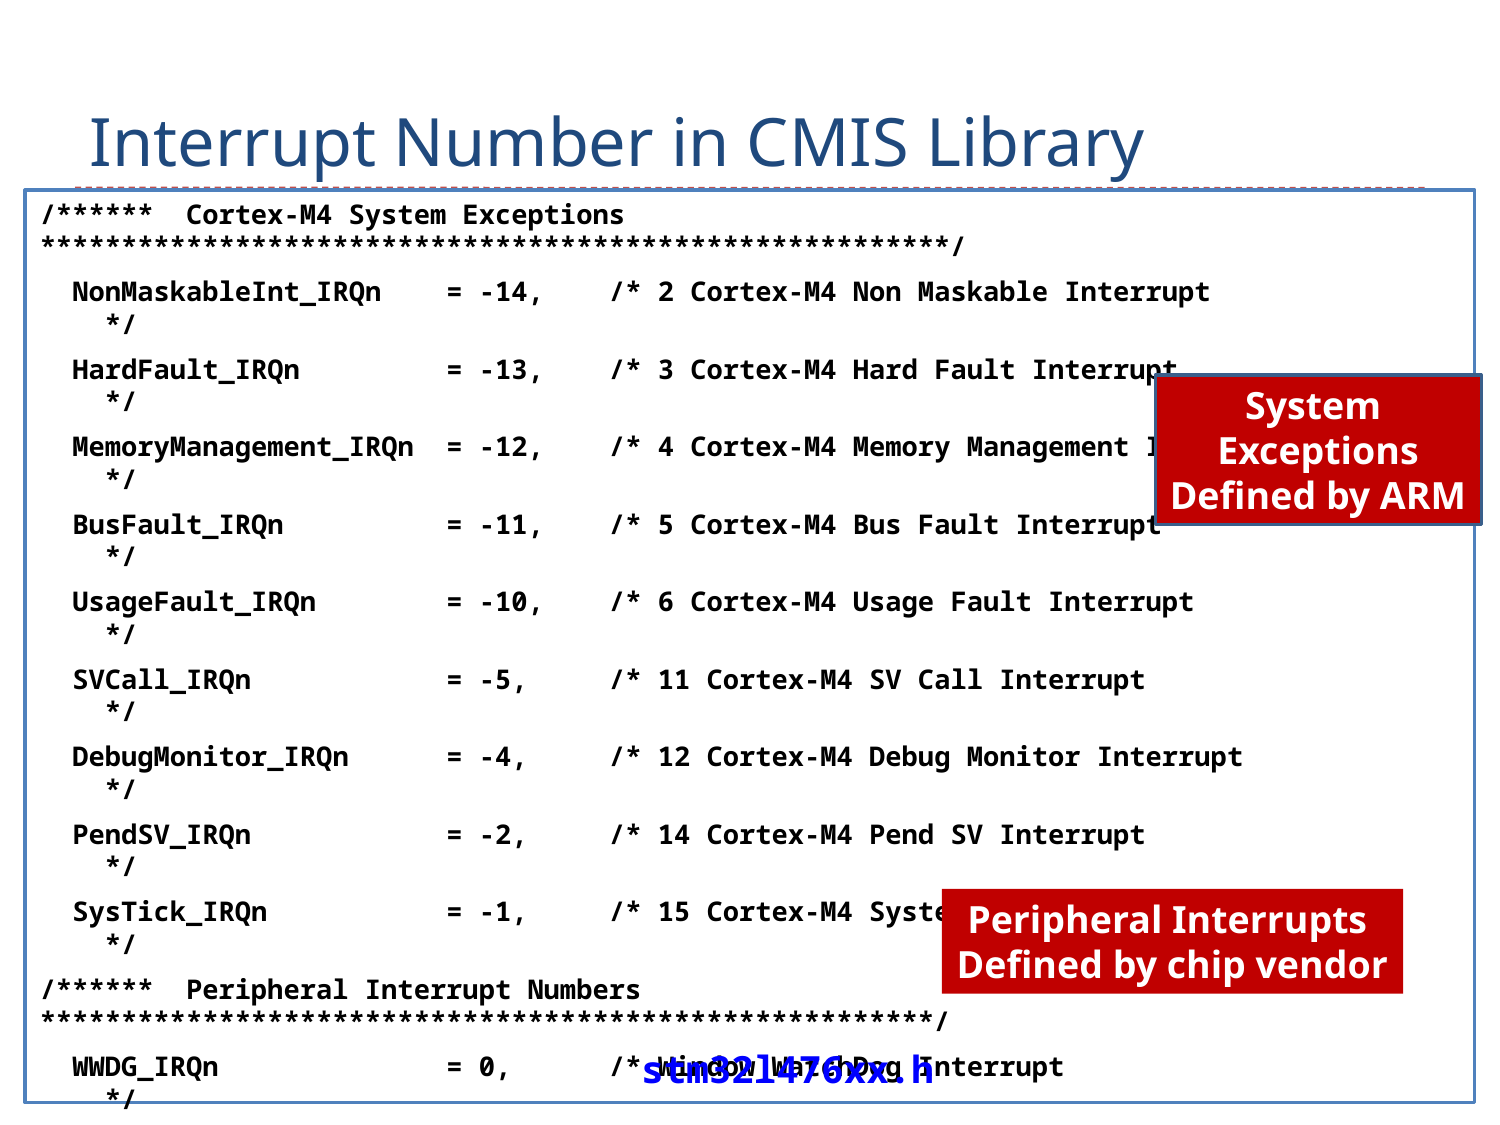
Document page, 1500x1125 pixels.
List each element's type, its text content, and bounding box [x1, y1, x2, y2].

text_box stm32l476xx.h [626, 1038, 949, 1099]
text_box System Exceptions Defined by ARM [1154, 373, 1483, 526]
text_box Peripheral Interrupts Defined by chip vendor [941, 888, 1404, 994]
list /****** Cortex-M4 System Exceptions ********************************************************/ NonMaskableInt_IRQn = -14, /* 2 Cortex-M4 Non Maskable Interrupt */ HardFault_IRQn = -13, /* 3 Cortex-M4 Hard Fault Interrupt */ MemoryManagement_IRQn = -12, /* 4 Cortex-M4 Memory Management Interrupt */ BusFault_IRQn = -11, /* 5 Cortex-M4 Bus Fault Interrupt */ UsageFault_IRQn = -10, /* 6 Cortex-M4 Usage Fault Interrupt */ SVCall_IRQn = -5, /* 11 Cortex-M4 SV Call Interrupt */ DebugMonitor_IRQn = -4, /* 12 Cortex-M4 Debug Monitor Interrupt */ PendSV_IRQn = -2, /* 14 Cortex-M4 Pend SV Interrupt */ SysTick_IRQn = -1, /* 15 Cortex-M4 System Tick Interrupt */ /****** Peripheral Interrupt Numbers *******************************************************/ WWDG_IRQn = 0, /* Window WatchDog Interrupt */ PVD_PVM_IRQn = 1, /* PVD/PVM1,2,3,4 through EXTI Line detection Interrupts */ TAMP_STAMP_IRQn = 2, /* Tamper and TimeStamp interrupts through the EXTI line */ RTC_WKUP_IRQn = 3, /* RTC Wakeup interrupt through the EXTI line */ FLASH_IRQn = 4, /* FLASH global Interrupt */ RCC_IRQn = 5, /* RCC global Interrupt */ EXTI0_IRQn = 6, /* EXTI Line0 Interrupt */ ... [23, 188, 1476, 1104]
title Interrupt Number in CMIS Library [75, 24, 1425, 188]
